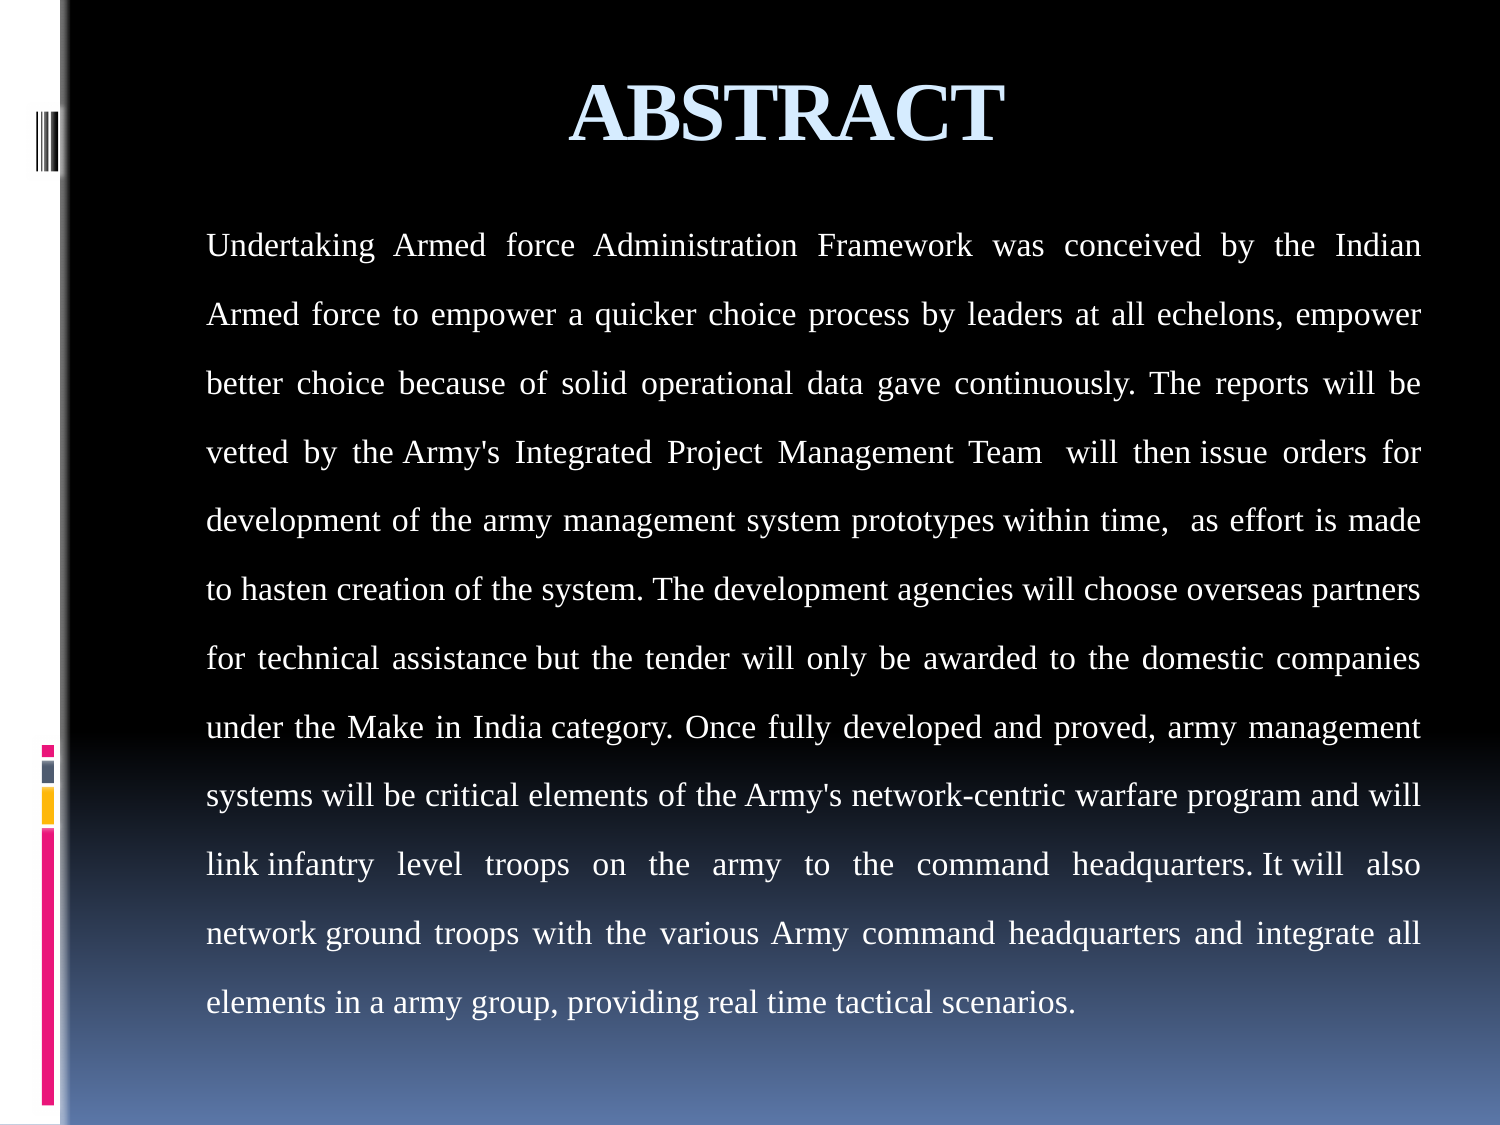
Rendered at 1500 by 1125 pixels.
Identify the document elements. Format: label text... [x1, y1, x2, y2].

list Undertaking Armed force Administration Framework was conceived by the Indian Armed force to empower a quicker choice process by leaders at all echelons, empower better choice because of solid operational data gave continuously. The reports will be vetted by the Army's Integrated Project Management Team will then issue orders for development of the army management system prototypes within time, as effort is made to hasten creation of the system. The development agencies will choose overseas partners for technical assistance but the tender will only be awarded to the domestic companies under the Make in India category. Once fully developed and proved, army management systems will be critical elements of the Army's network-centric warfare program and will link infantry level troops on the army to the command headquarters. It will also network ground troops with the various Army command headquarters and integrate all elements in a army group, providing real time tactical scenarios. [125, 187, 1438, 1050]
title ABSTRACT [150, 50, 1425, 187]
